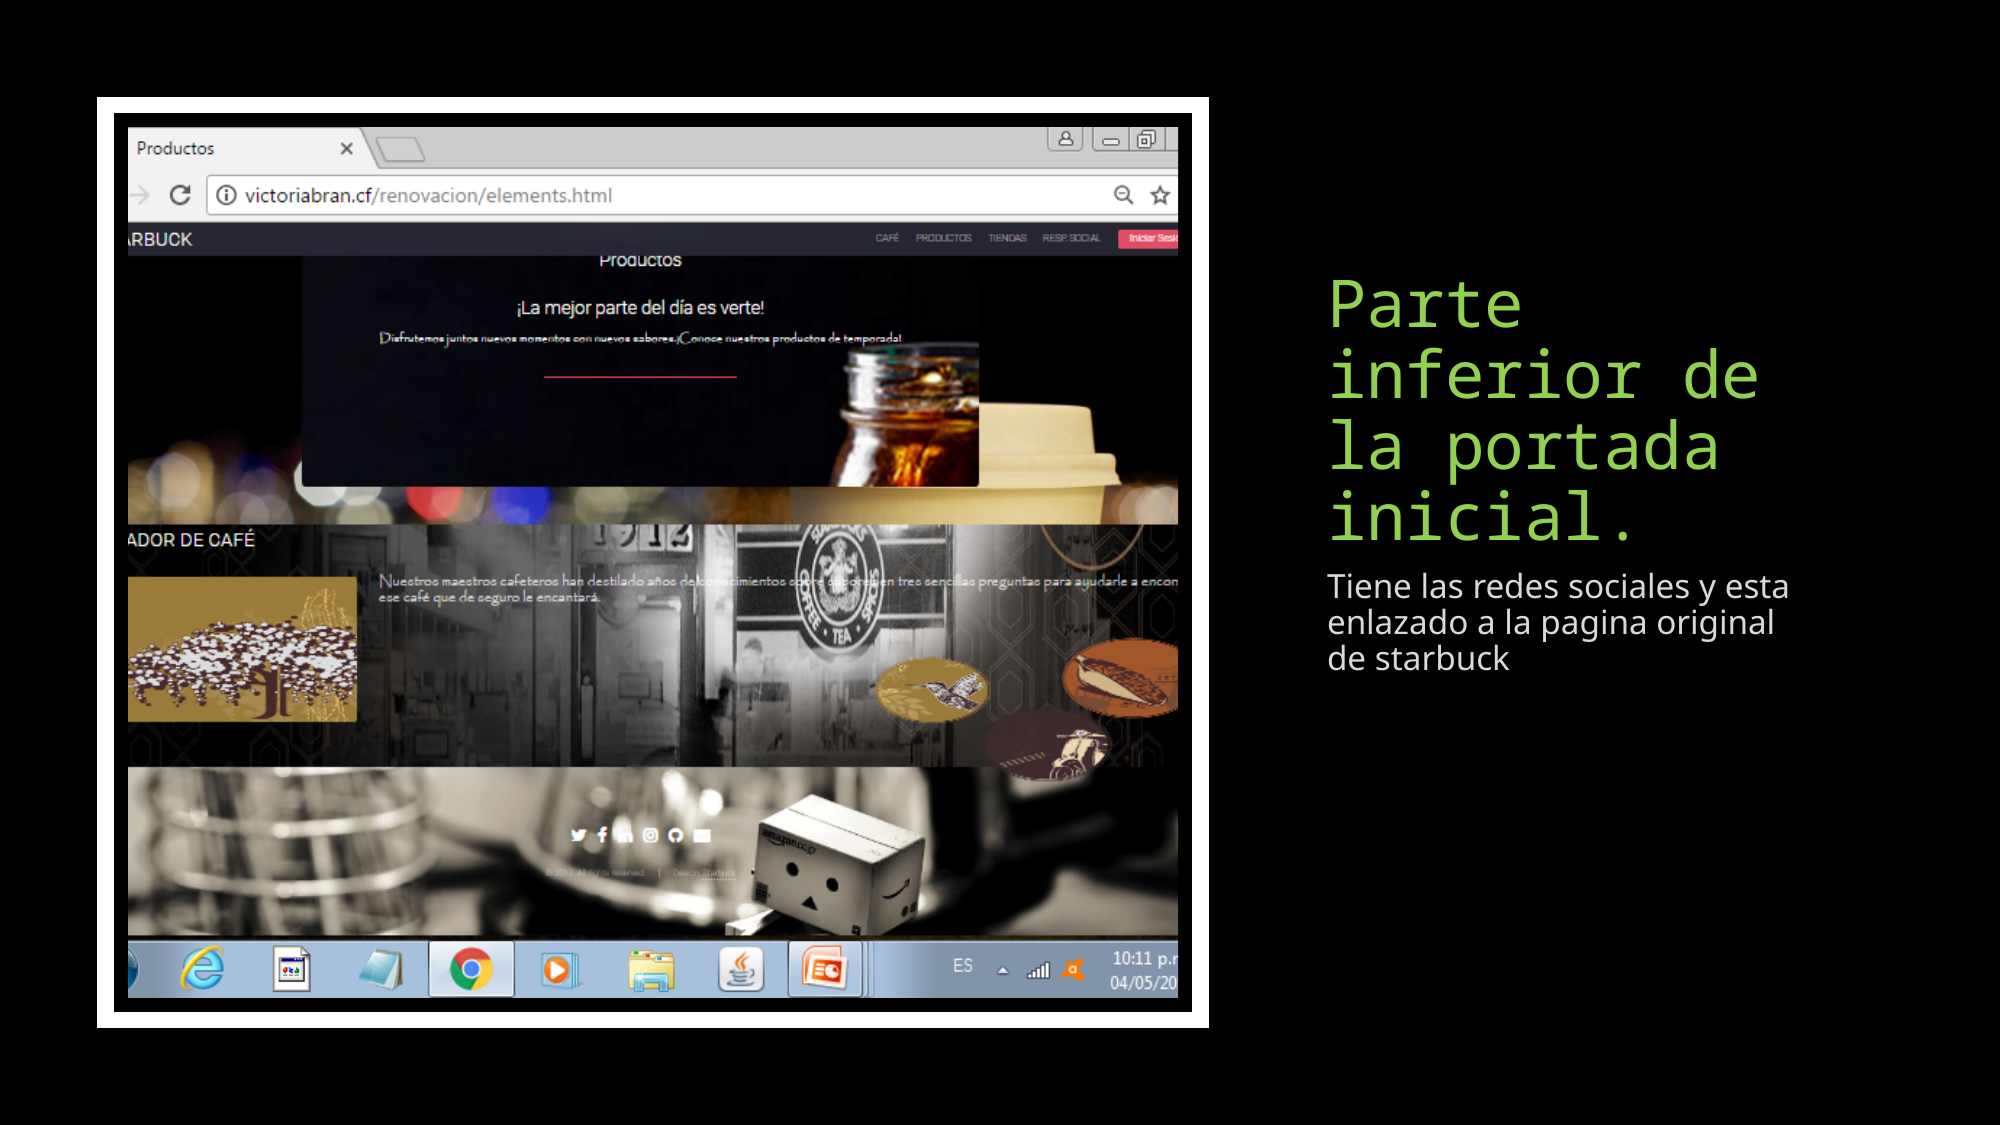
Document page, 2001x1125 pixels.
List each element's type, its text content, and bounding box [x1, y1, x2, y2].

title Parte inferior de la portada inicial. [1312, 262, 1825, 562]
picture [128, 127, 1179, 998]
list Tiene las redes sociales y esta enlazado a la pagina original de starbuck [1312, 562, 1825, 863]
